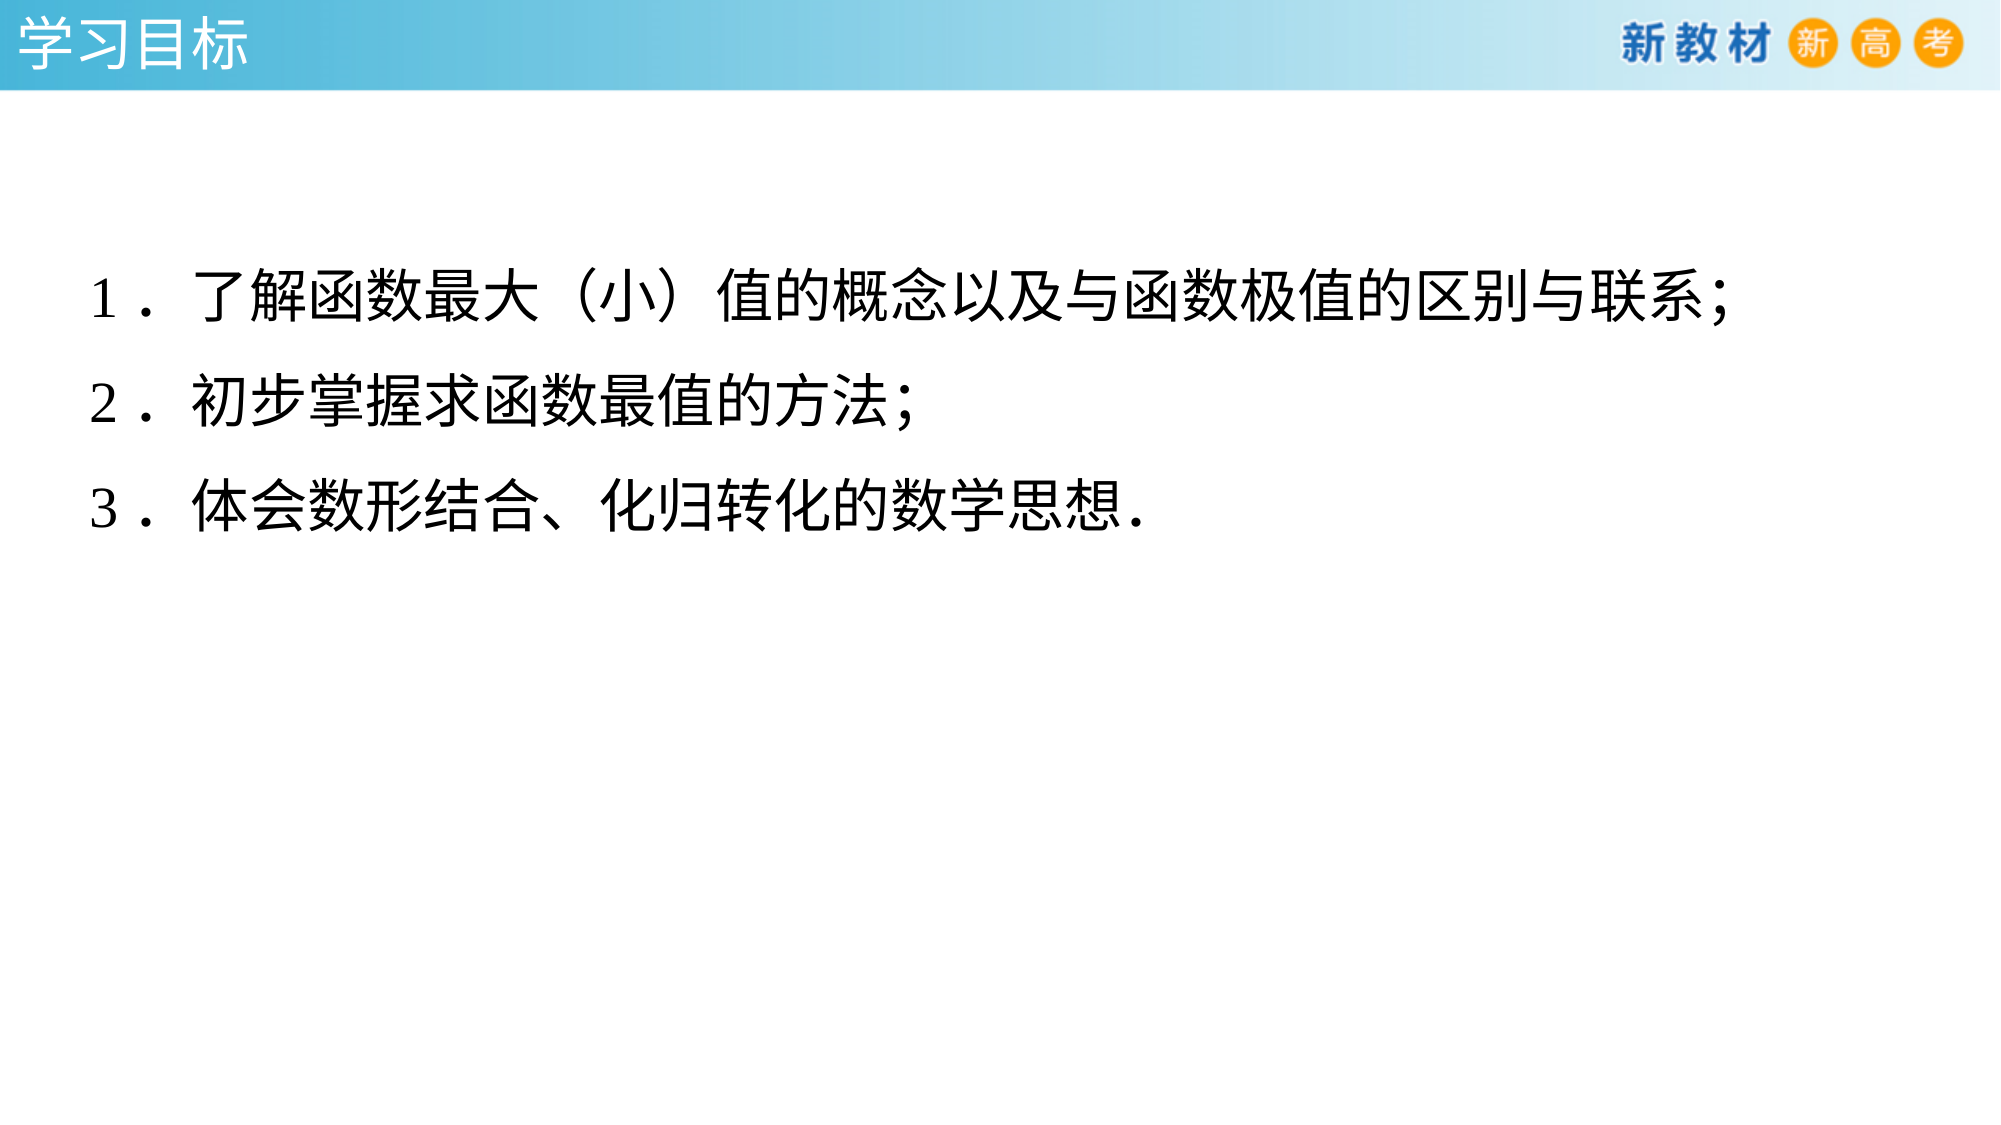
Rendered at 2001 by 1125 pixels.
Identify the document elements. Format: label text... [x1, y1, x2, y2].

text_box 学习目标 [1, 0, 265, 85]
picture [0, 0, 2001, 1125]
text_box 1．了解函数最大（小）值的概念以及与函数极值的区别与联系；2．初步掌握求函数最值的方法； 3．体会数形结合、化归转化的数学思想． [74, 217, 1854, 827]
